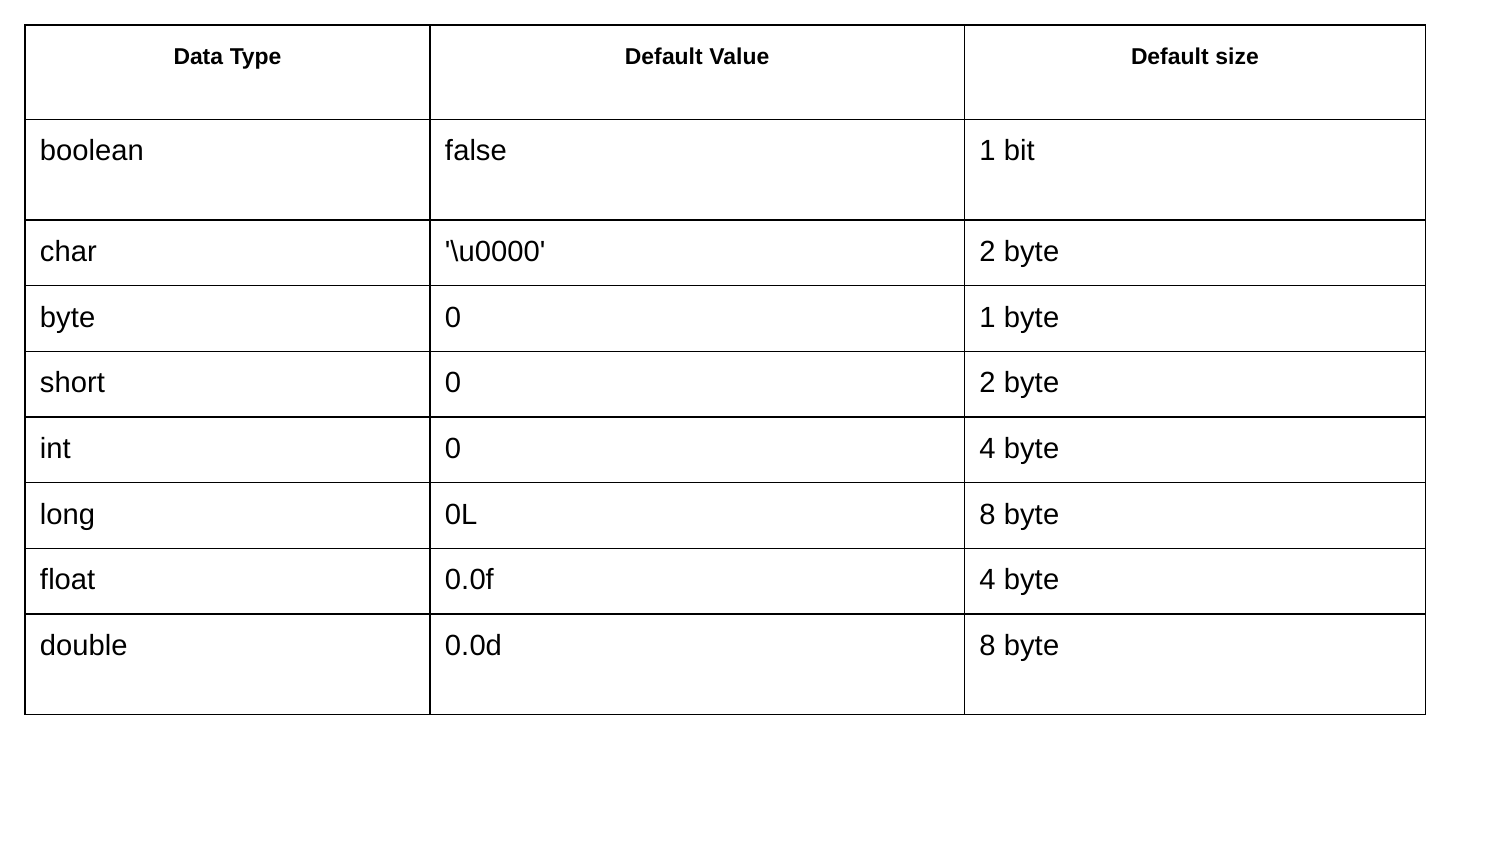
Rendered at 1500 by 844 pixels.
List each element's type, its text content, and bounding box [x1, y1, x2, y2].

table_cell 1 byte [965, 286, 1425, 351]
table_cell 0 [431, 286, 964, 351]
table_cell byte [26, 286, 429, 351]
table_cell 4 byte [965, 549, 1425, 613]
table_cell 8 byte [965, 615, 1425, 714]
table_cell 0.0d [431, 615, 964, 714]
table_cell 0L [431, 483, 964, 548]
table_header Data Type [26, 26, 429, 119]
table_cell 0 [431, 418, 964, 482]
table_cell 4 byte [965, 418, 1425, 482]
table_cell long [26, 483, 429, 548]
table_cell char [26, 221, 429, 285]
table_cell double [26, 615, 429, 714]
table_cell 2 byte [965, 352, 1425, 416]
table_header Default Value [431, 26, 964, 119]
table_cell float [26, 549, 429, 613]
table_cell boolean [26, 120, 429, 219]
table_cell 0 [431, 352, 964, 416]
table_cell 1 bit [965, 120, 1425, 219]
table_cell false [431, 120, 964, 219]
table_cell 8 byte [965, 483, 1425, 548]
table_cell int [26, 418, 429, 482]
table_cell short [26, 352, 429, 416]
table_cell '\u0000' [431, 221, 964, 285]
table_header Default size [965, 26, 1425, 119]
table_cell 2 byte [965, 221, 1425, 285]
table_cell 0.0f [431, 549, 964, 613]
